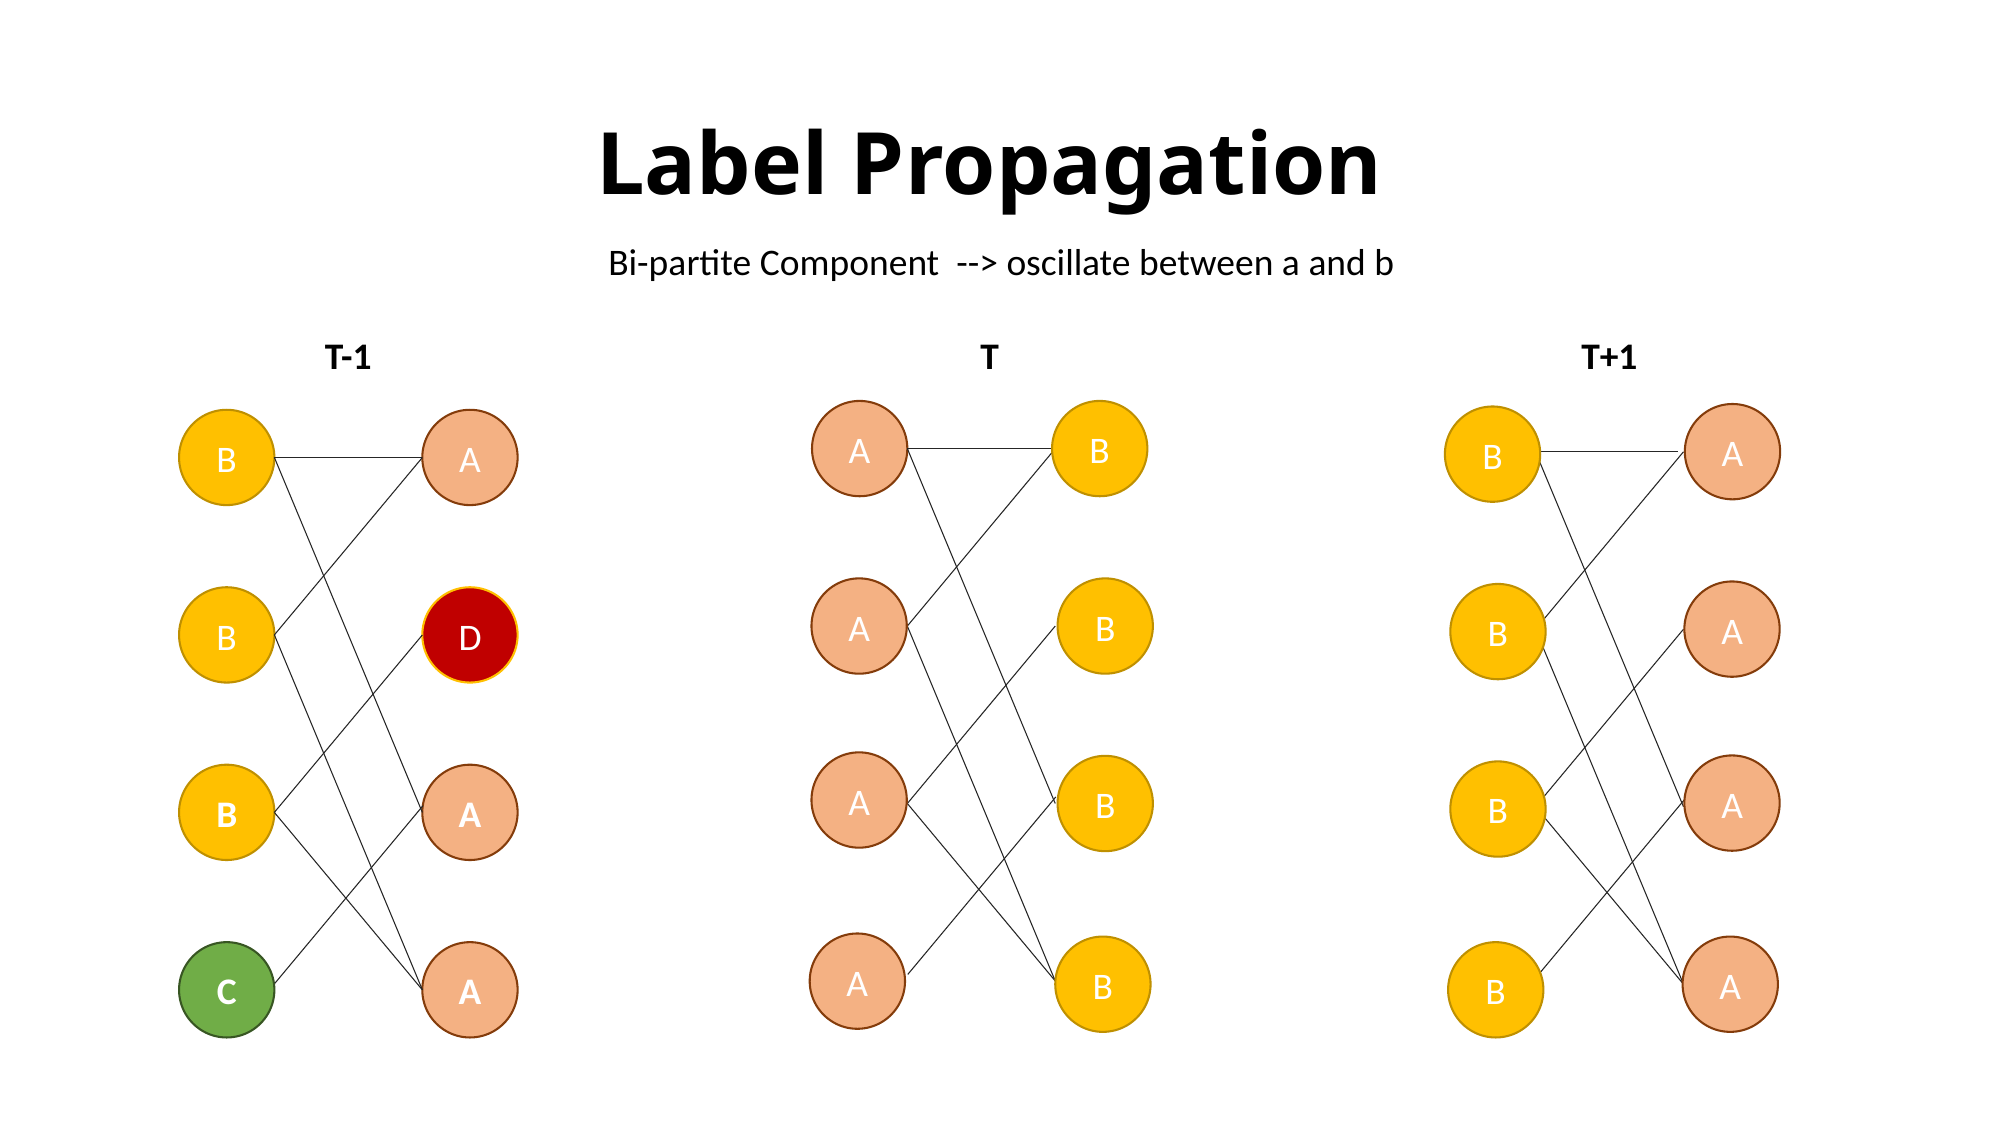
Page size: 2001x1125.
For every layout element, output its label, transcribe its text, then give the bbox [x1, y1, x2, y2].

text_box T [965, 324, 1014, 385]
text_box T+1 [1566, 324, 1653, 385]
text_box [1444, 404, 1781, 1038]
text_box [179, 409, 518, 1038]
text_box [809, 400, 1153, 1032]
text_box Bi-partite Component --> oscillate between a and b [593, 230, 1410, 291]
text_box Label Propagation [567, 53, 1413, 272]
text_box T-1 [310, 324, 387, 385]
